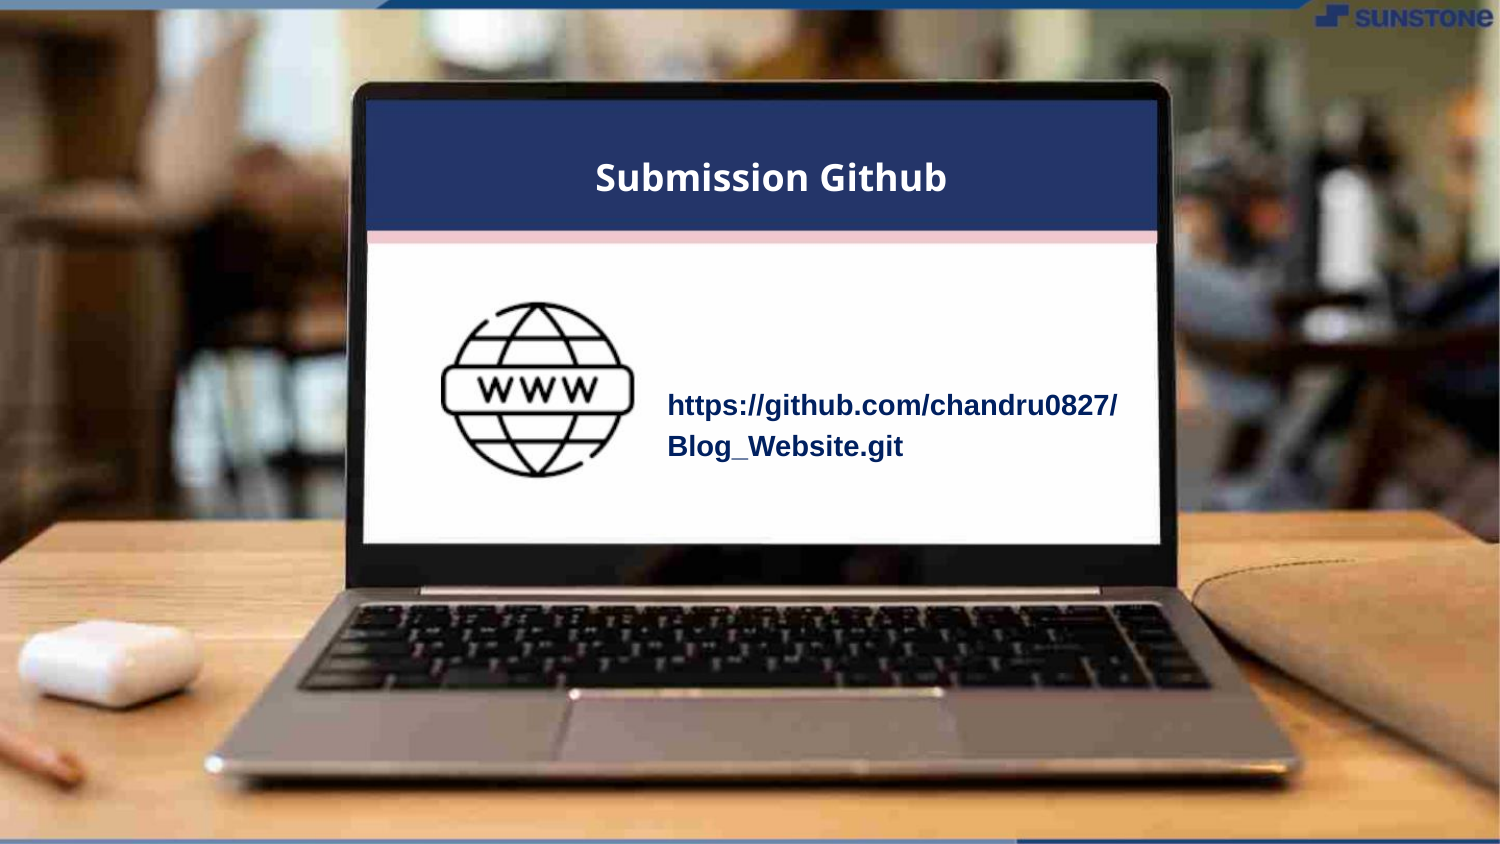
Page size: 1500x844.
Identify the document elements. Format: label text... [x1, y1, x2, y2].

text_box https://github.com/chandru0827/Blog_Website.git [667, 380, 1142, 462]
text_box [0, 0, 1500, 844]
text_box Submission Github [595, 146, 954, 200]
